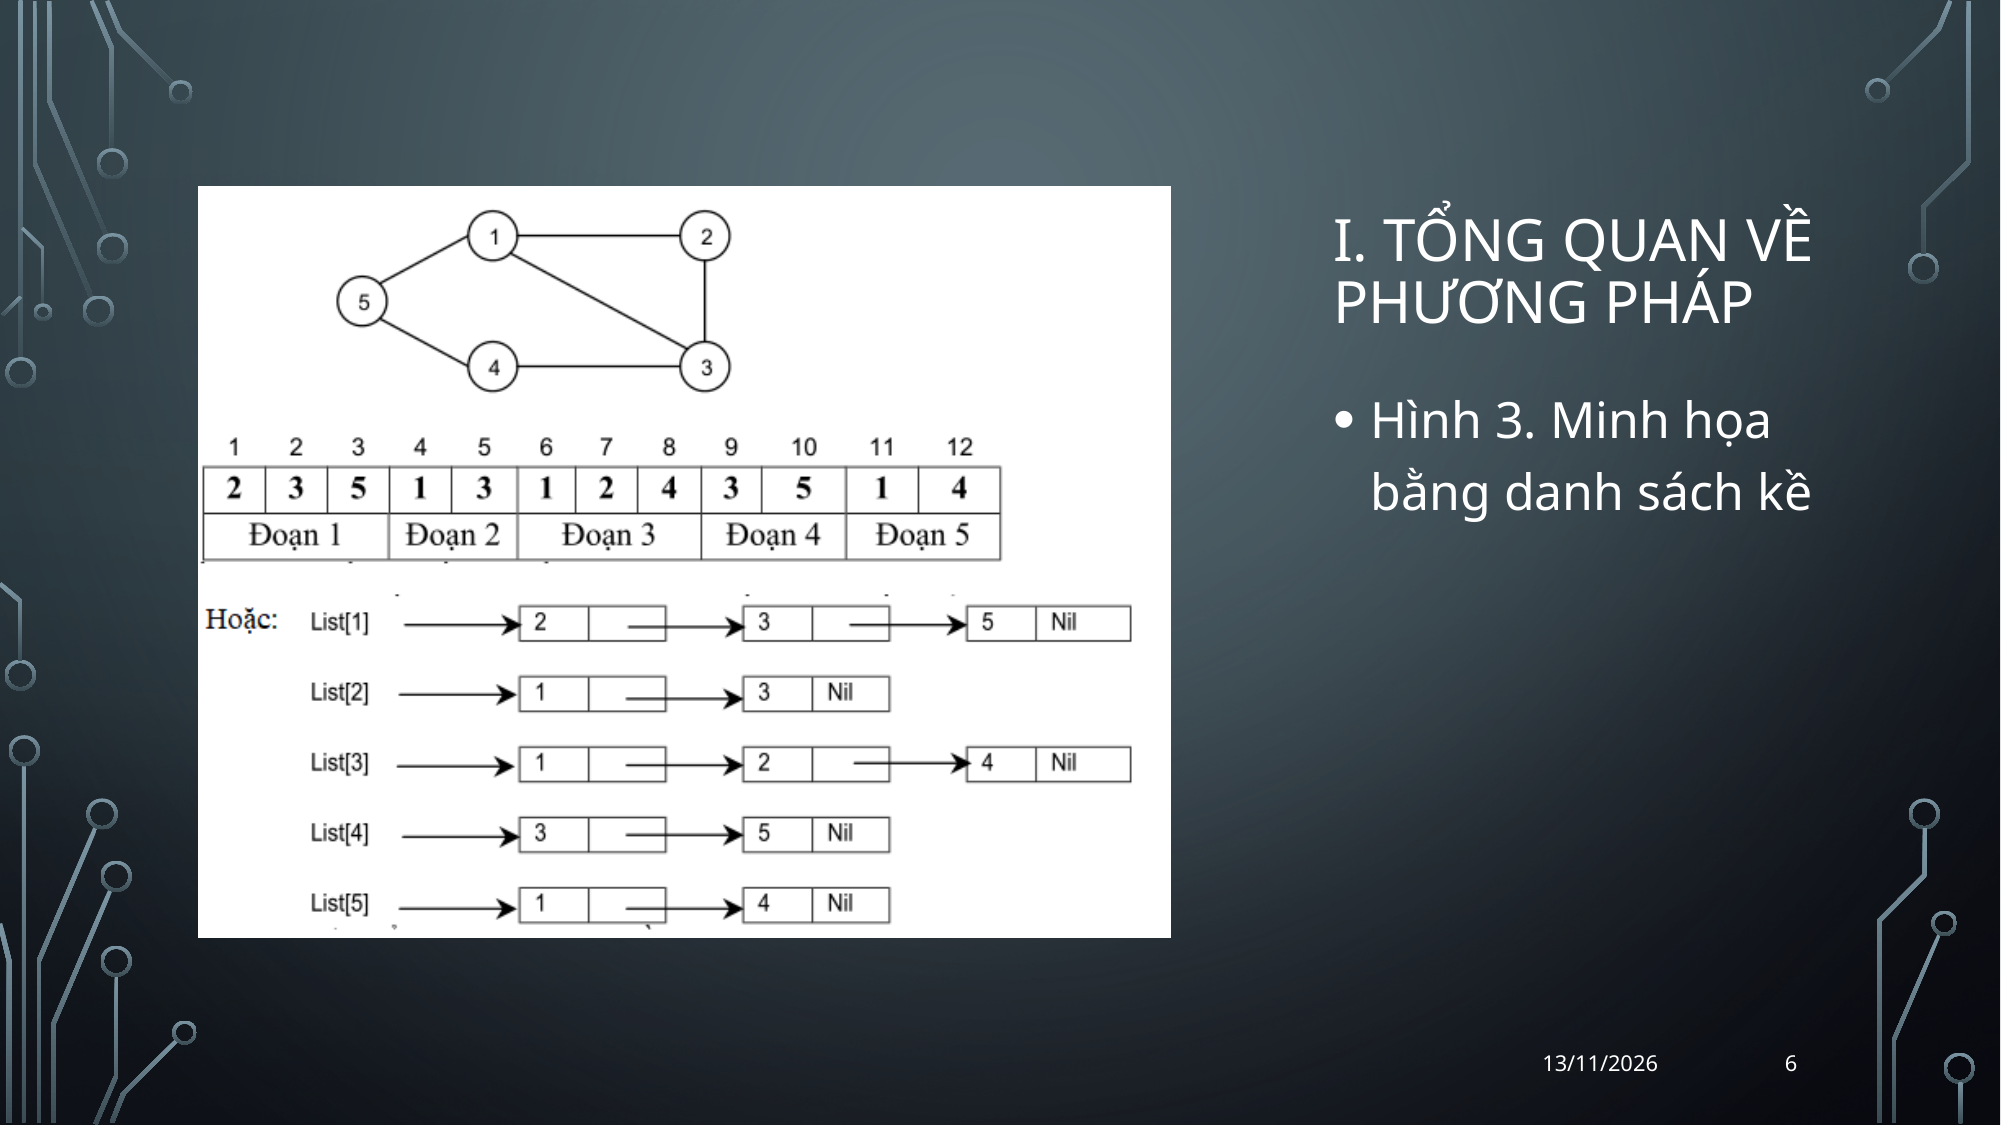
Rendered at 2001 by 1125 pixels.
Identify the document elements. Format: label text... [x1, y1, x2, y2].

title I. tổng quan về phương pháp [1318, 101, 1857, 344]
list Hình 3. Minh họa bằng danh sách kề [1318, 369, 1857, 950]
picture [198, 186, 1172, 938]
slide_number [1223, 1035, 1674, 1095]
slide_number 6 [1685, 1035, 1813, 1095]
